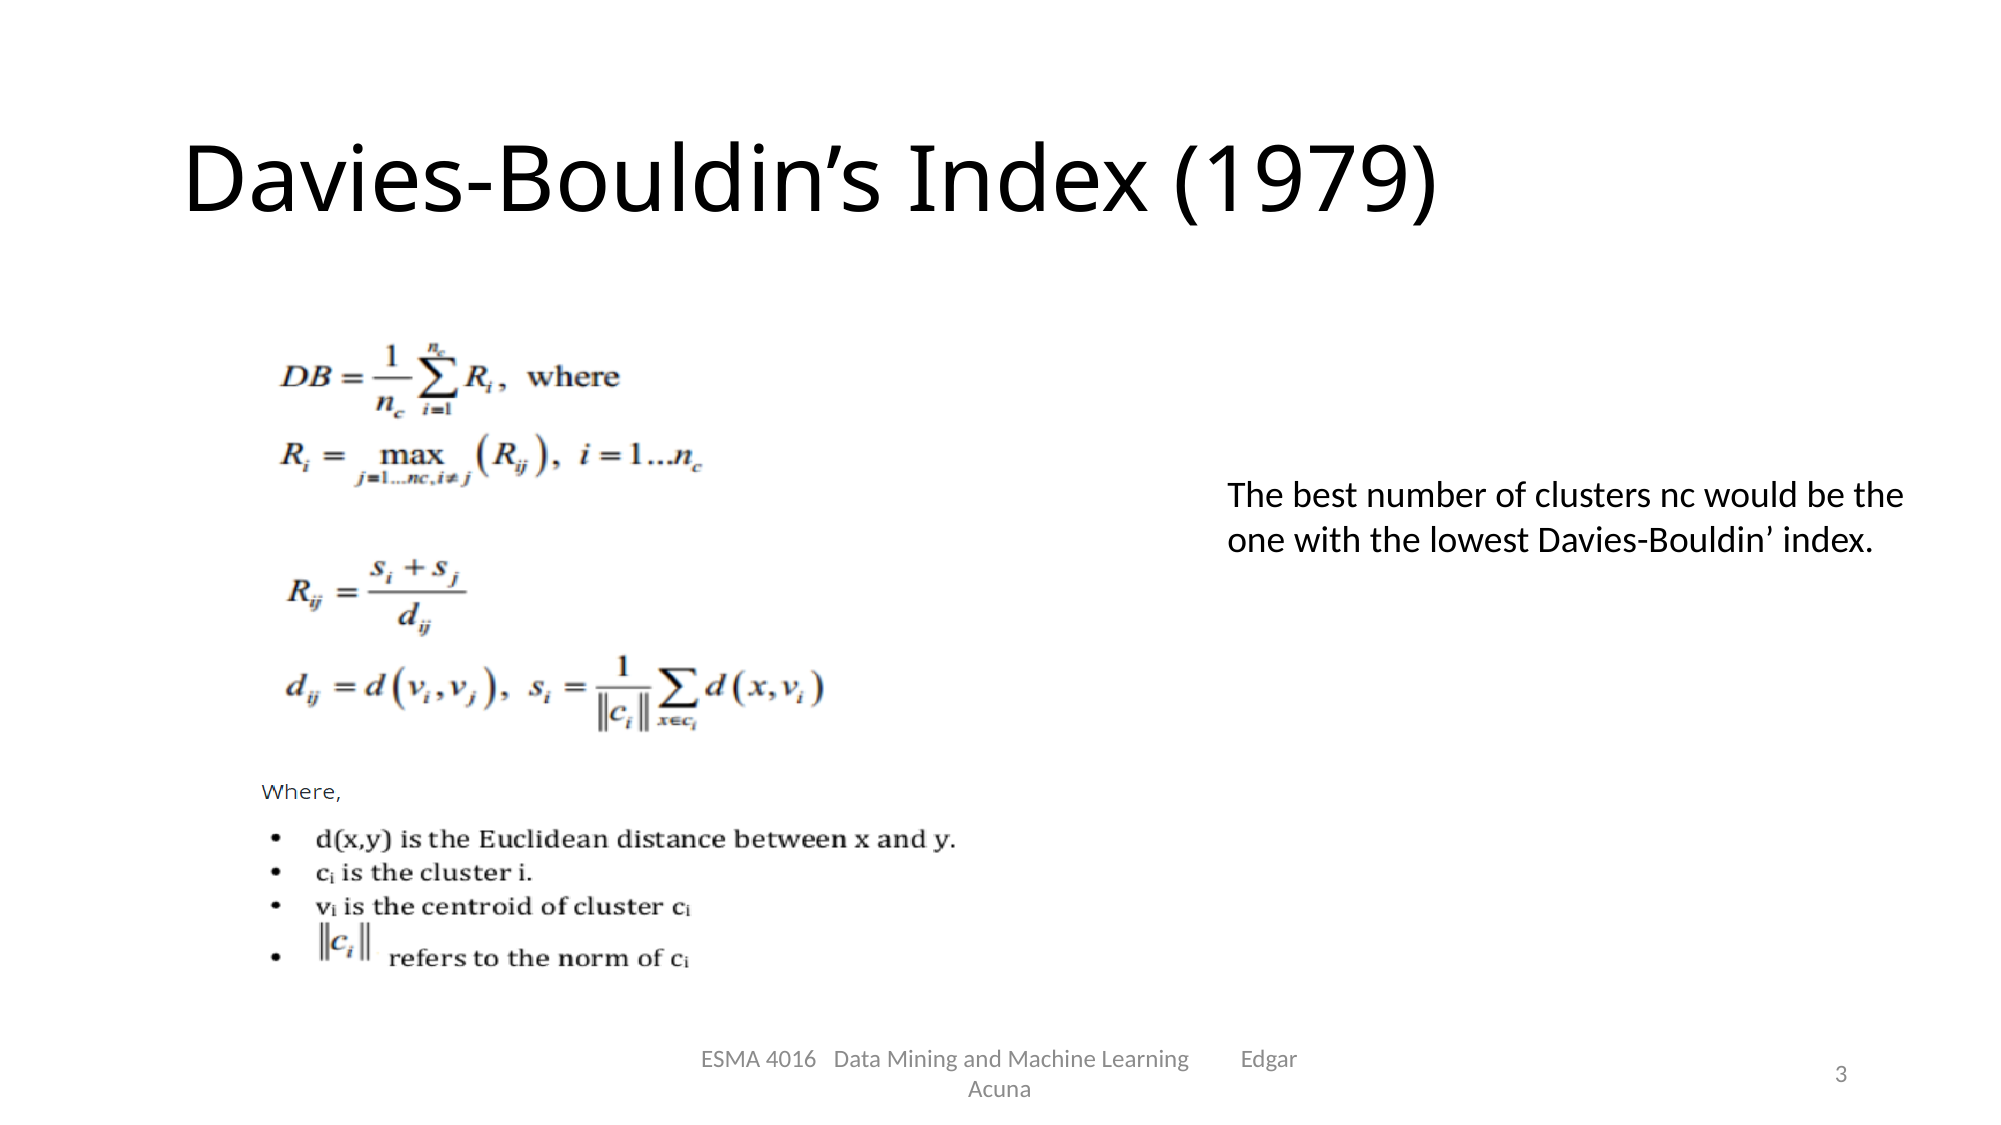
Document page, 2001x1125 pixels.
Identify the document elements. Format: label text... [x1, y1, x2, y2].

title Davies-Bouldin’s Index (1979) [166, 87, 1850, 275]
text_box The best number of clusters nc would be the one with the lowest Davies-Bouldin’ index. [1450, 462, 1938, 568]
slide_number 3 [1412, 1042, 1863, 1103]
picture [237, 312, 1450, 993]
footer ESMA 4016 Data Mining and Machine Learning Edgar Acuna [662, 1042, 1338, 1103]
